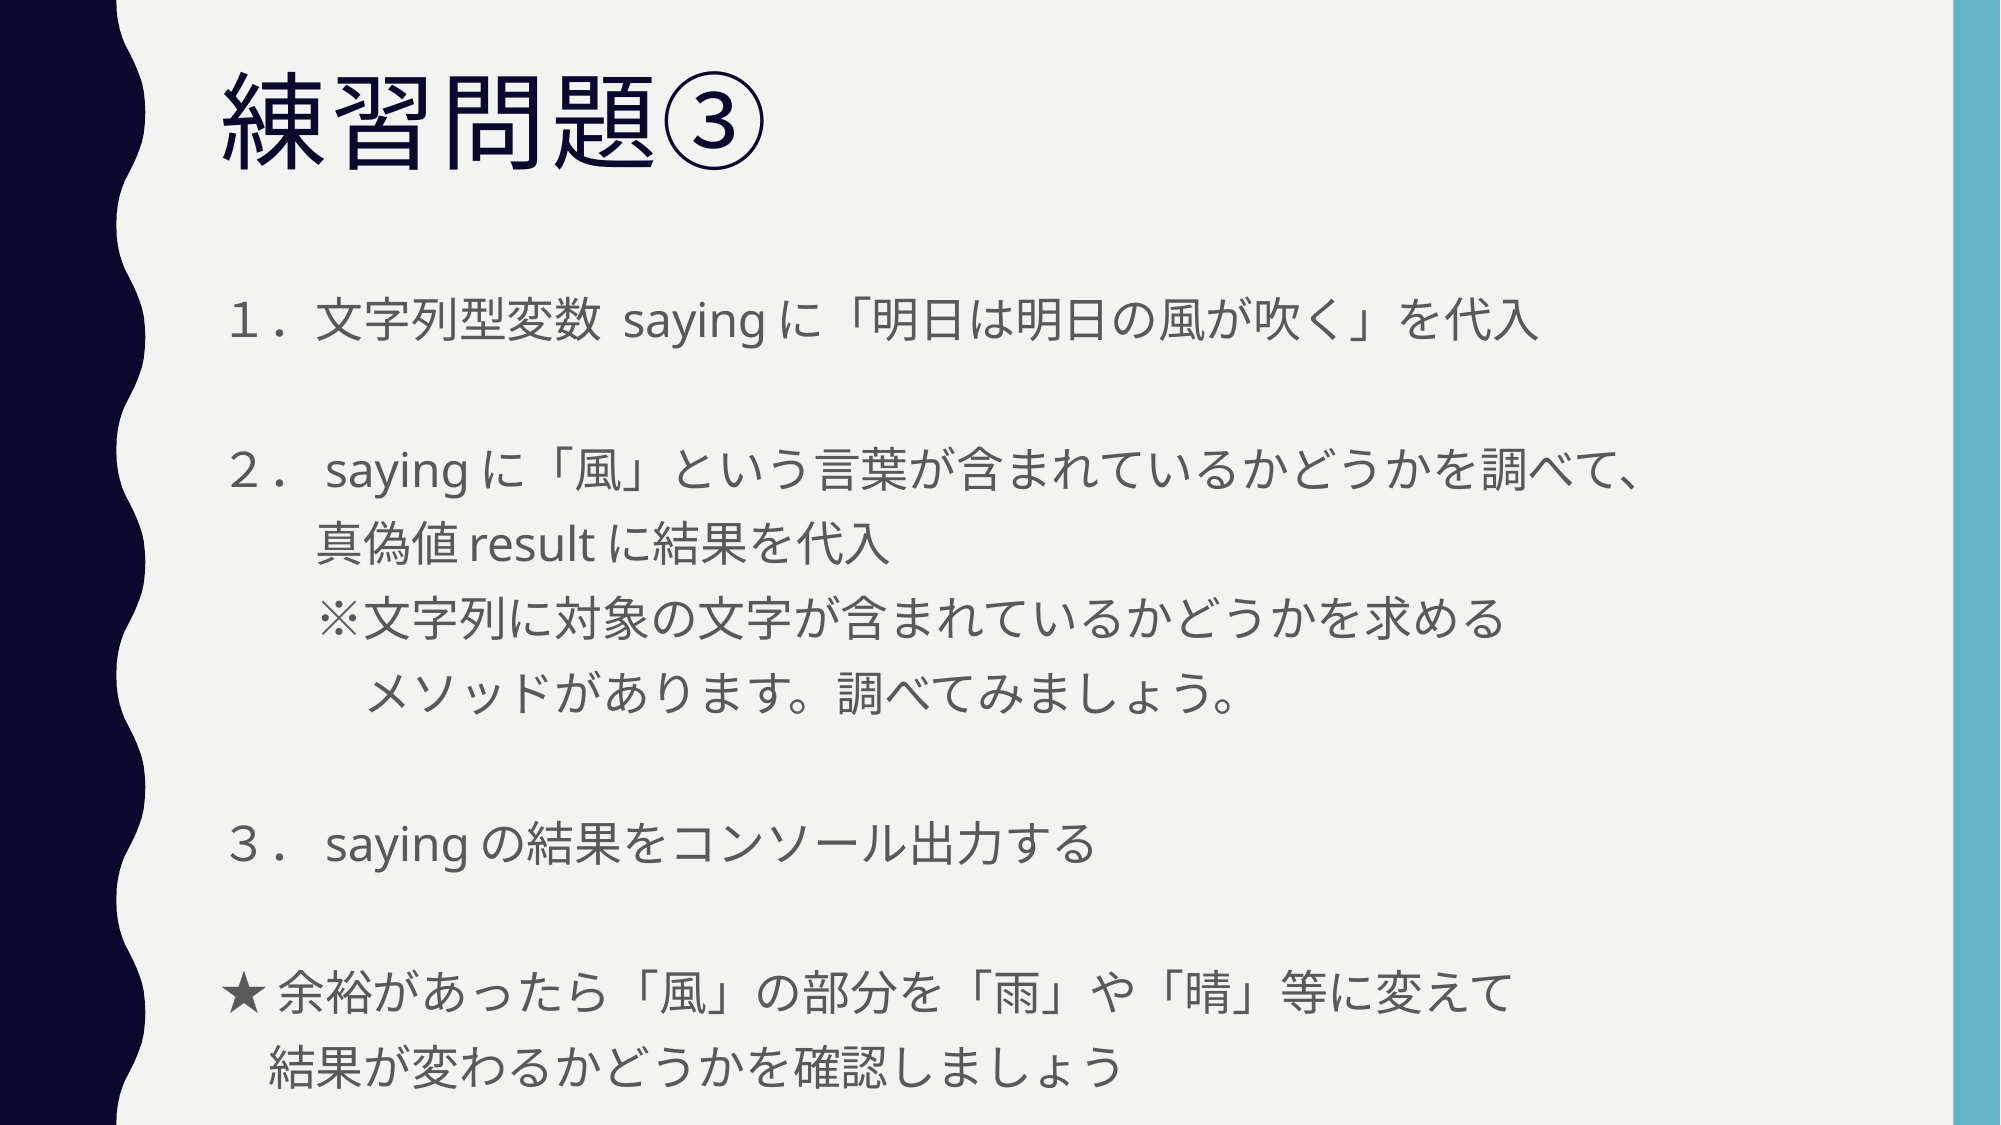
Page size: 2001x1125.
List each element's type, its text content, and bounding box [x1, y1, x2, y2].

title 練習問題③ [205, 62, 1875, 308]
list １．文字列型変数 sayingに「明日は明日の風が吹く」を代入 ２．sayingに「風」という言葉が含まれているかどうかを調べて、 真偽値resultに結果を代入 ※文字列に対象の文字が含まれているかどうかを求める メソッドがあります。調べてみましょう。 ３．sayingの結果をコンソール出力する ★余裕があったら「風」の部分を「雨」や「晴」等に変えて 結果が変わるかどうかを確認しましょう [205, 276, 1855, 1104]
